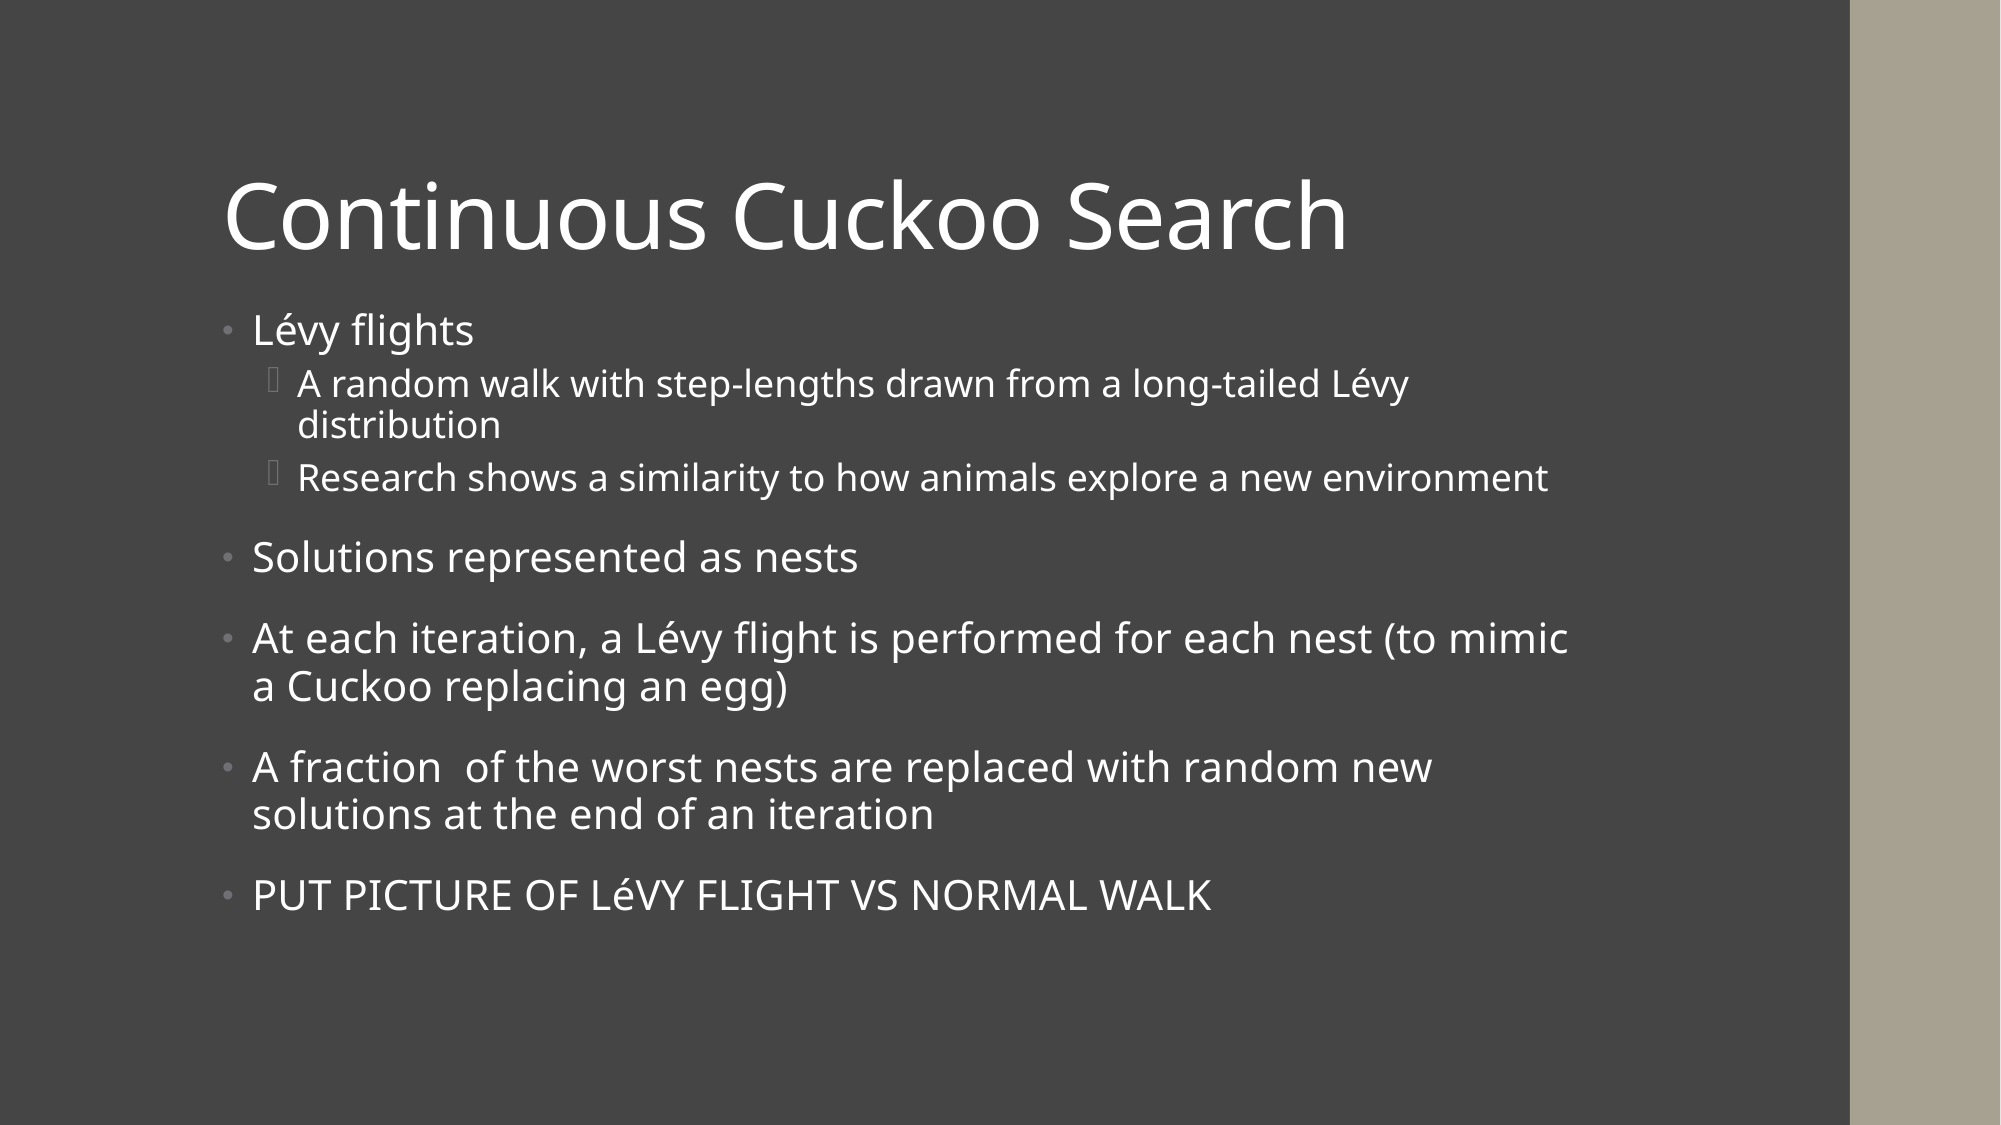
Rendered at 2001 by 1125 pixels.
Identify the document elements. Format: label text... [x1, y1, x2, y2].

text_box [0, 0, 1849, 1125]
title Continuous Cuckoo Search [206, 60, 1797, 278]
text_box [1849, 0, 2000, 1125]
